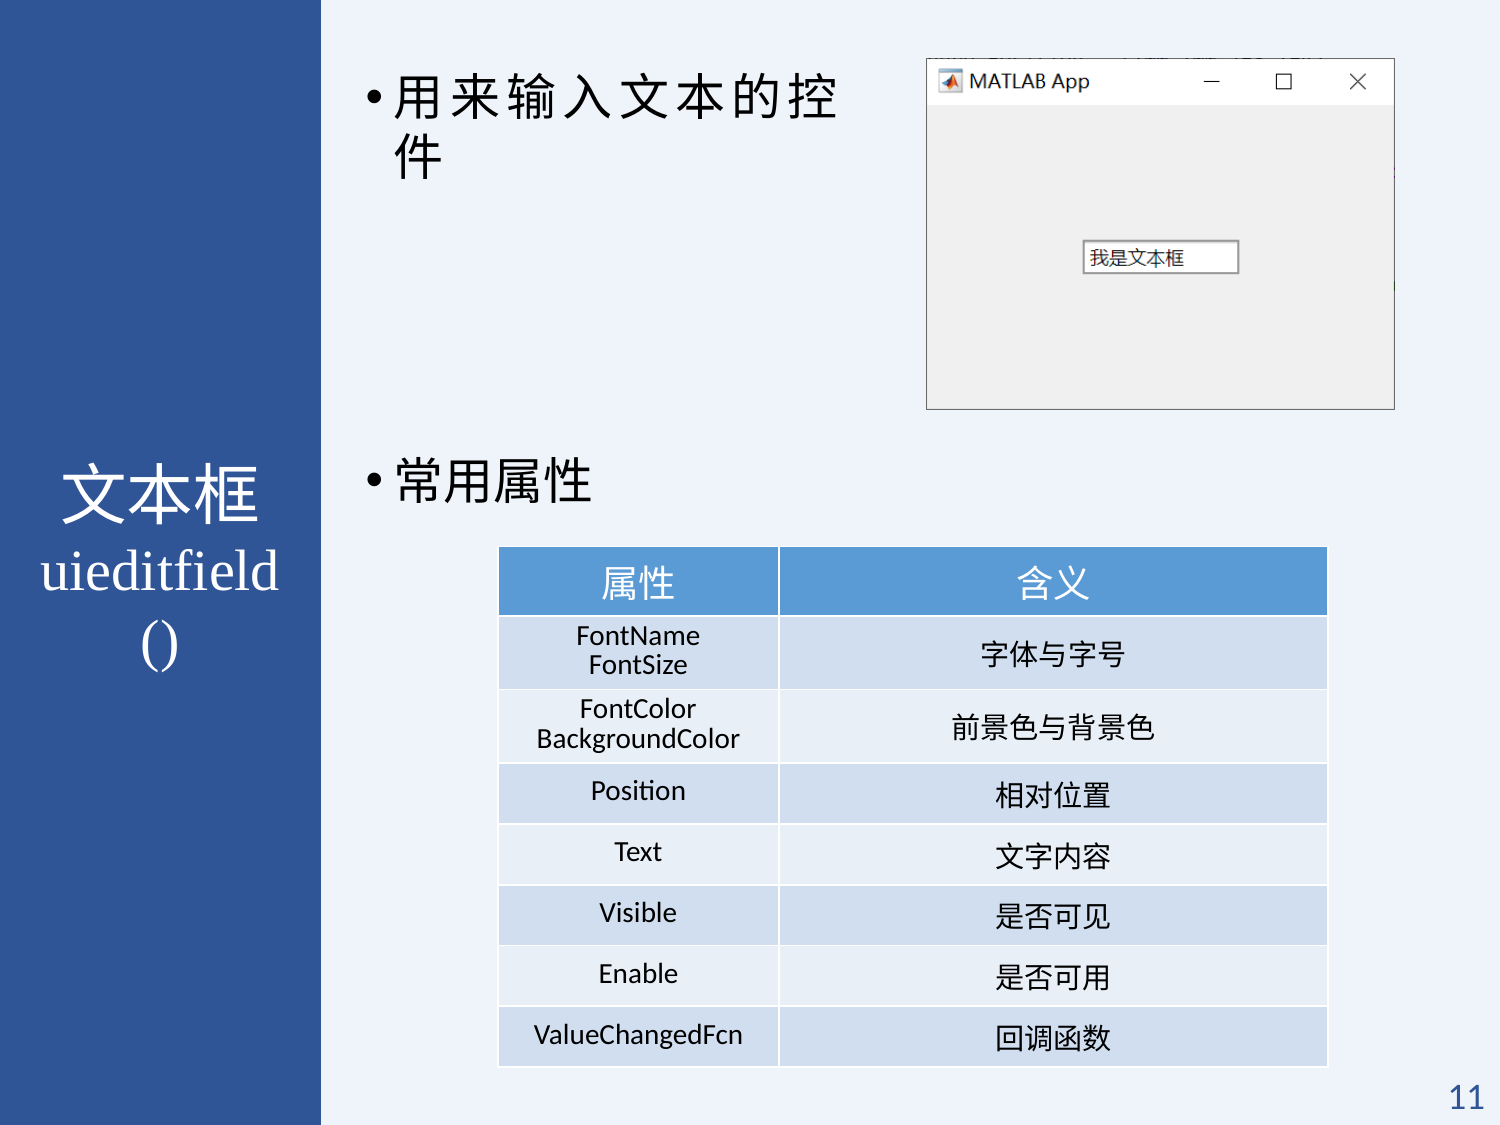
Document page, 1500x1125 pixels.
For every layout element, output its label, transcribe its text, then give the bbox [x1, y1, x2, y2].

table_header 属性 [499, 547, 778, 615]
table_cell 前景色与背景色 [780, 690, 1327, 762]
picture [926, 58, 1395, 410]
table_cell FontName FontSize [499, 617, 778, 689]
table_cell 文字内容 [780, 825, 1327, 884]
table_cell 相对位置 [780, 764, 1327, 823]
table_cell 是否可见 [780, 886, 1327, 945]
table_header 含义 [780, 547, 1327, 615]
table_cell 字体与字号 [780, 617, 1327, 689]
table_cell FontColor BackgroundColor [499, 690, 778, 762]
table_cell 回调函数 [780, 1007, 1327, 1066]
table_cell Enable [499, 946, 778, 1005]
list 文本框 uieditfield () [7, 164, 314, 961]
table_cell ValueChangedFcn [499, 1007, 778, 1066]
table_cell Position [499, 764, 778, 823]
list 用来输入文本的控件 常用属性 [350, 58, 853, 1053]
table_cell Visible [499, 886, 778, 945]
table_cell 是否可用 [780, 946, 1327, 1005]
table_cell Text [499, 825, 778, 884]
